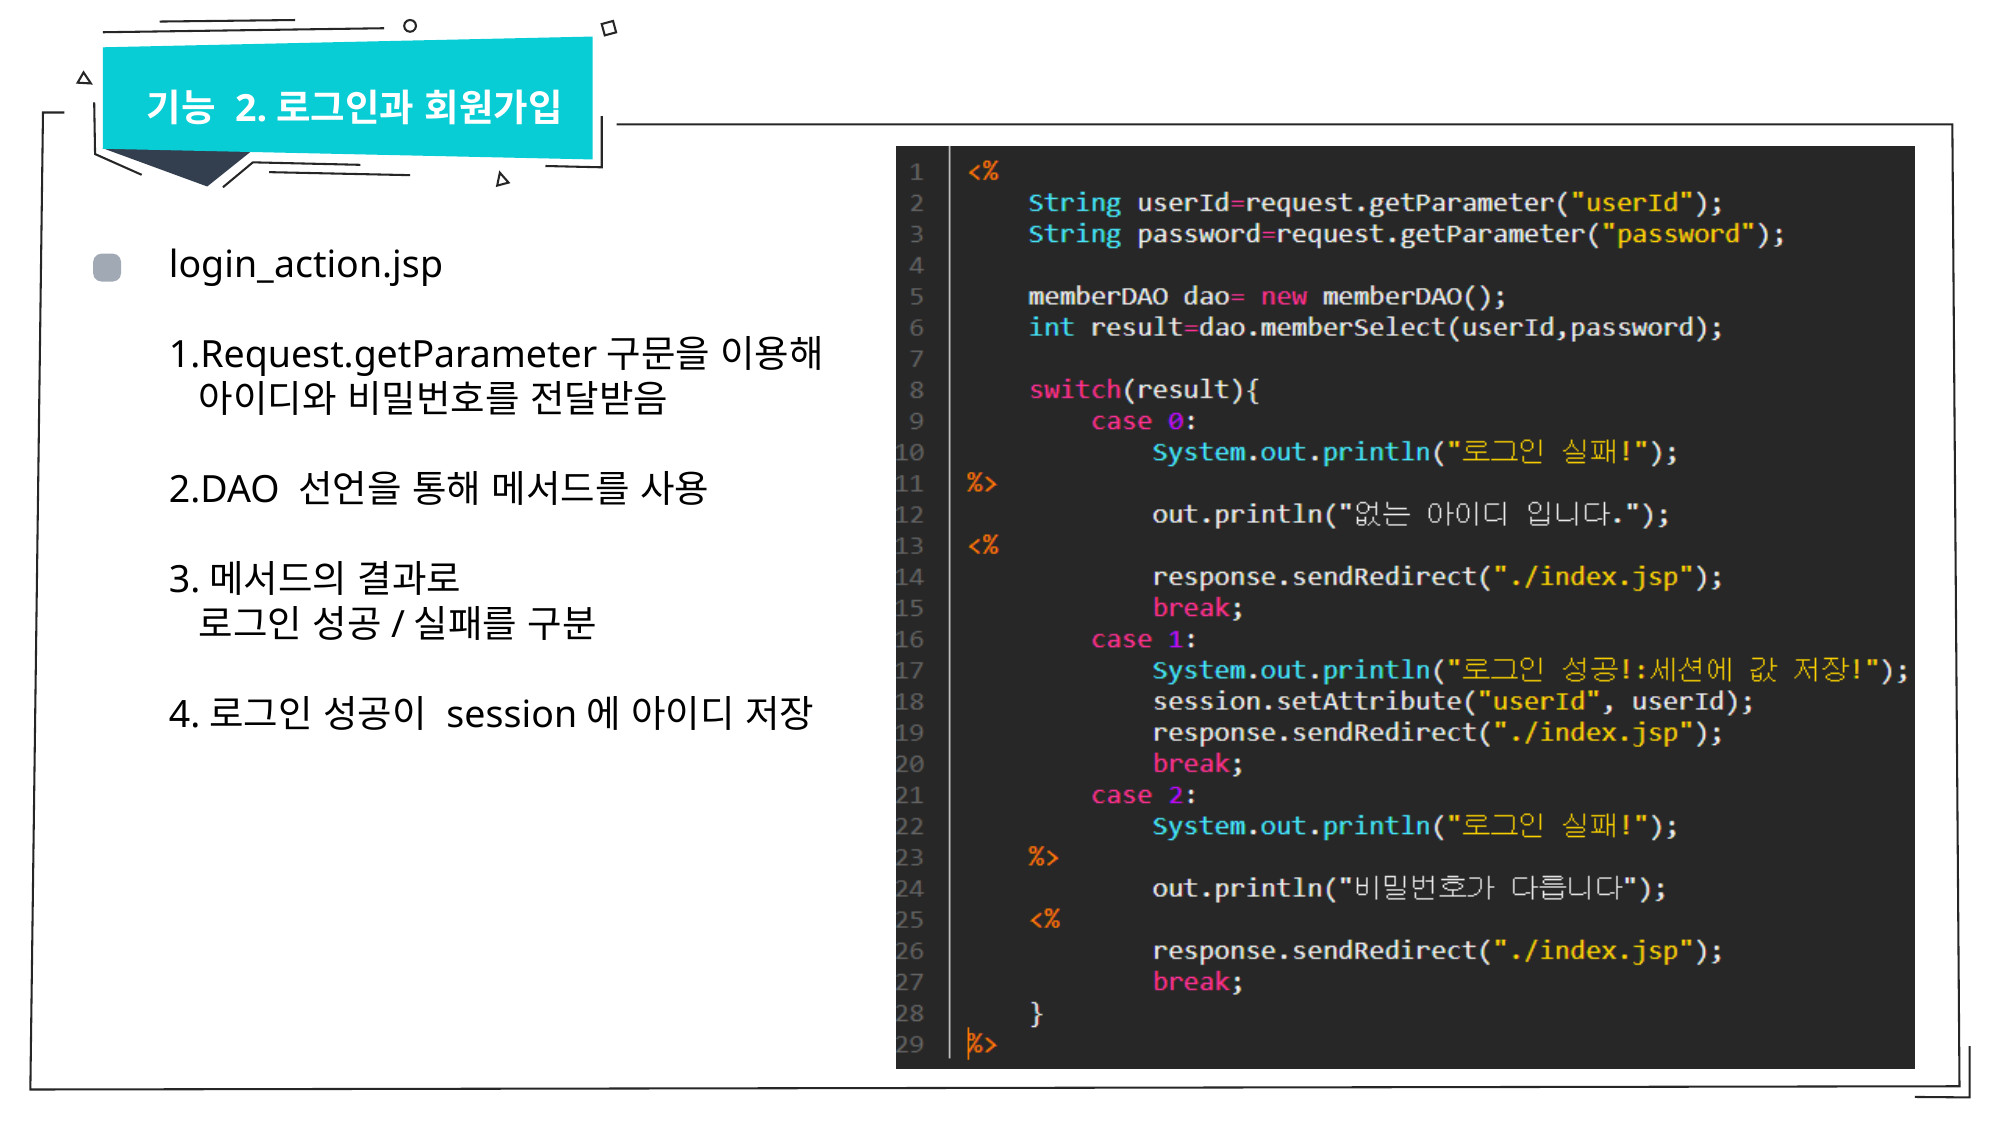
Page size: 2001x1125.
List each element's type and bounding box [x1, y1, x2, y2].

picture [896, 146, 1915, 1069]
text_box [79, 19, 615, 188]
text_box [30, 112, 1970, 1098]
